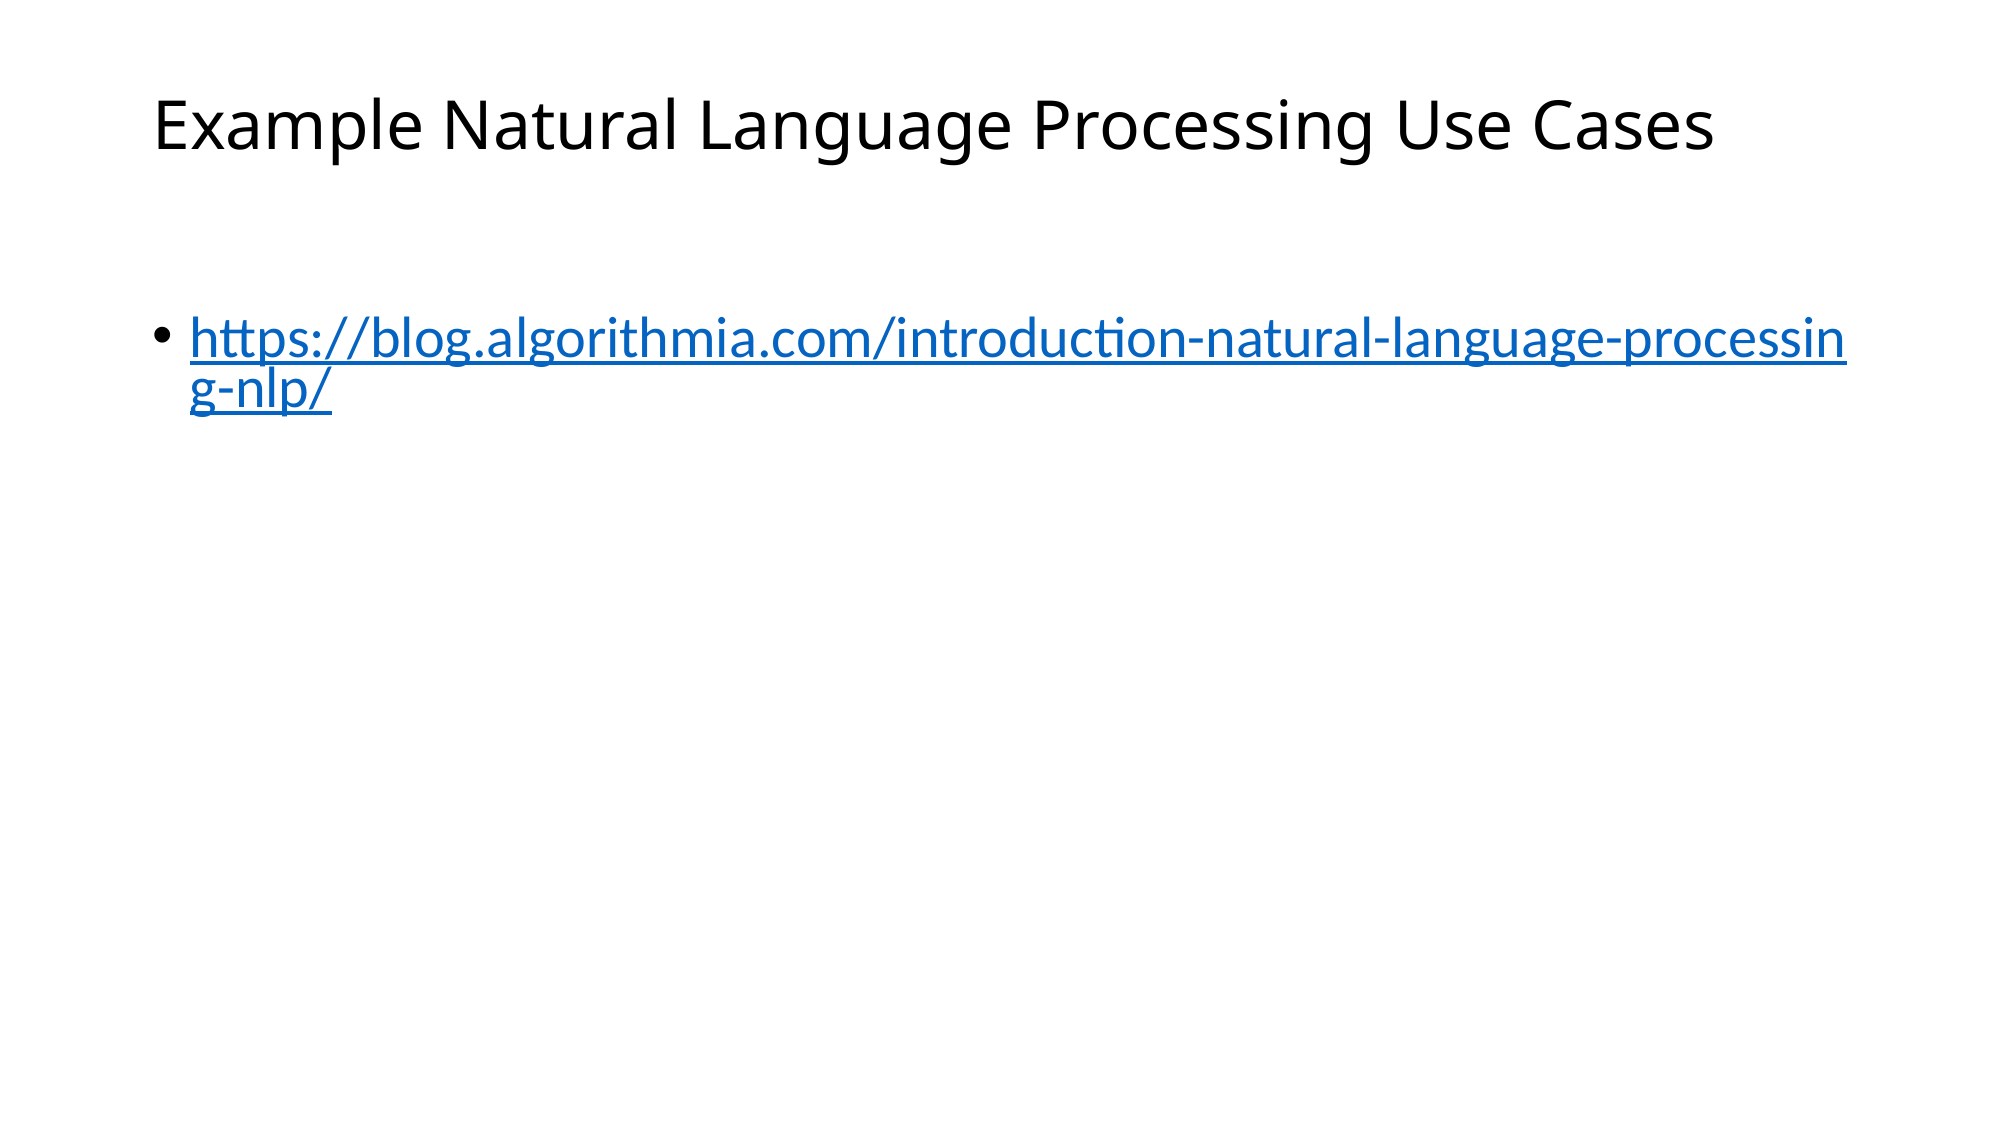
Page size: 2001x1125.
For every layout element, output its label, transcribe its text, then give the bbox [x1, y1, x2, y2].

title Example Natural Language Processing Use Cases [137, 59, 1863, 278]
list https://blog.algorithmia.com/introduction-natural-language-processing-nlp/ [137, 299, 1863, 1014]
